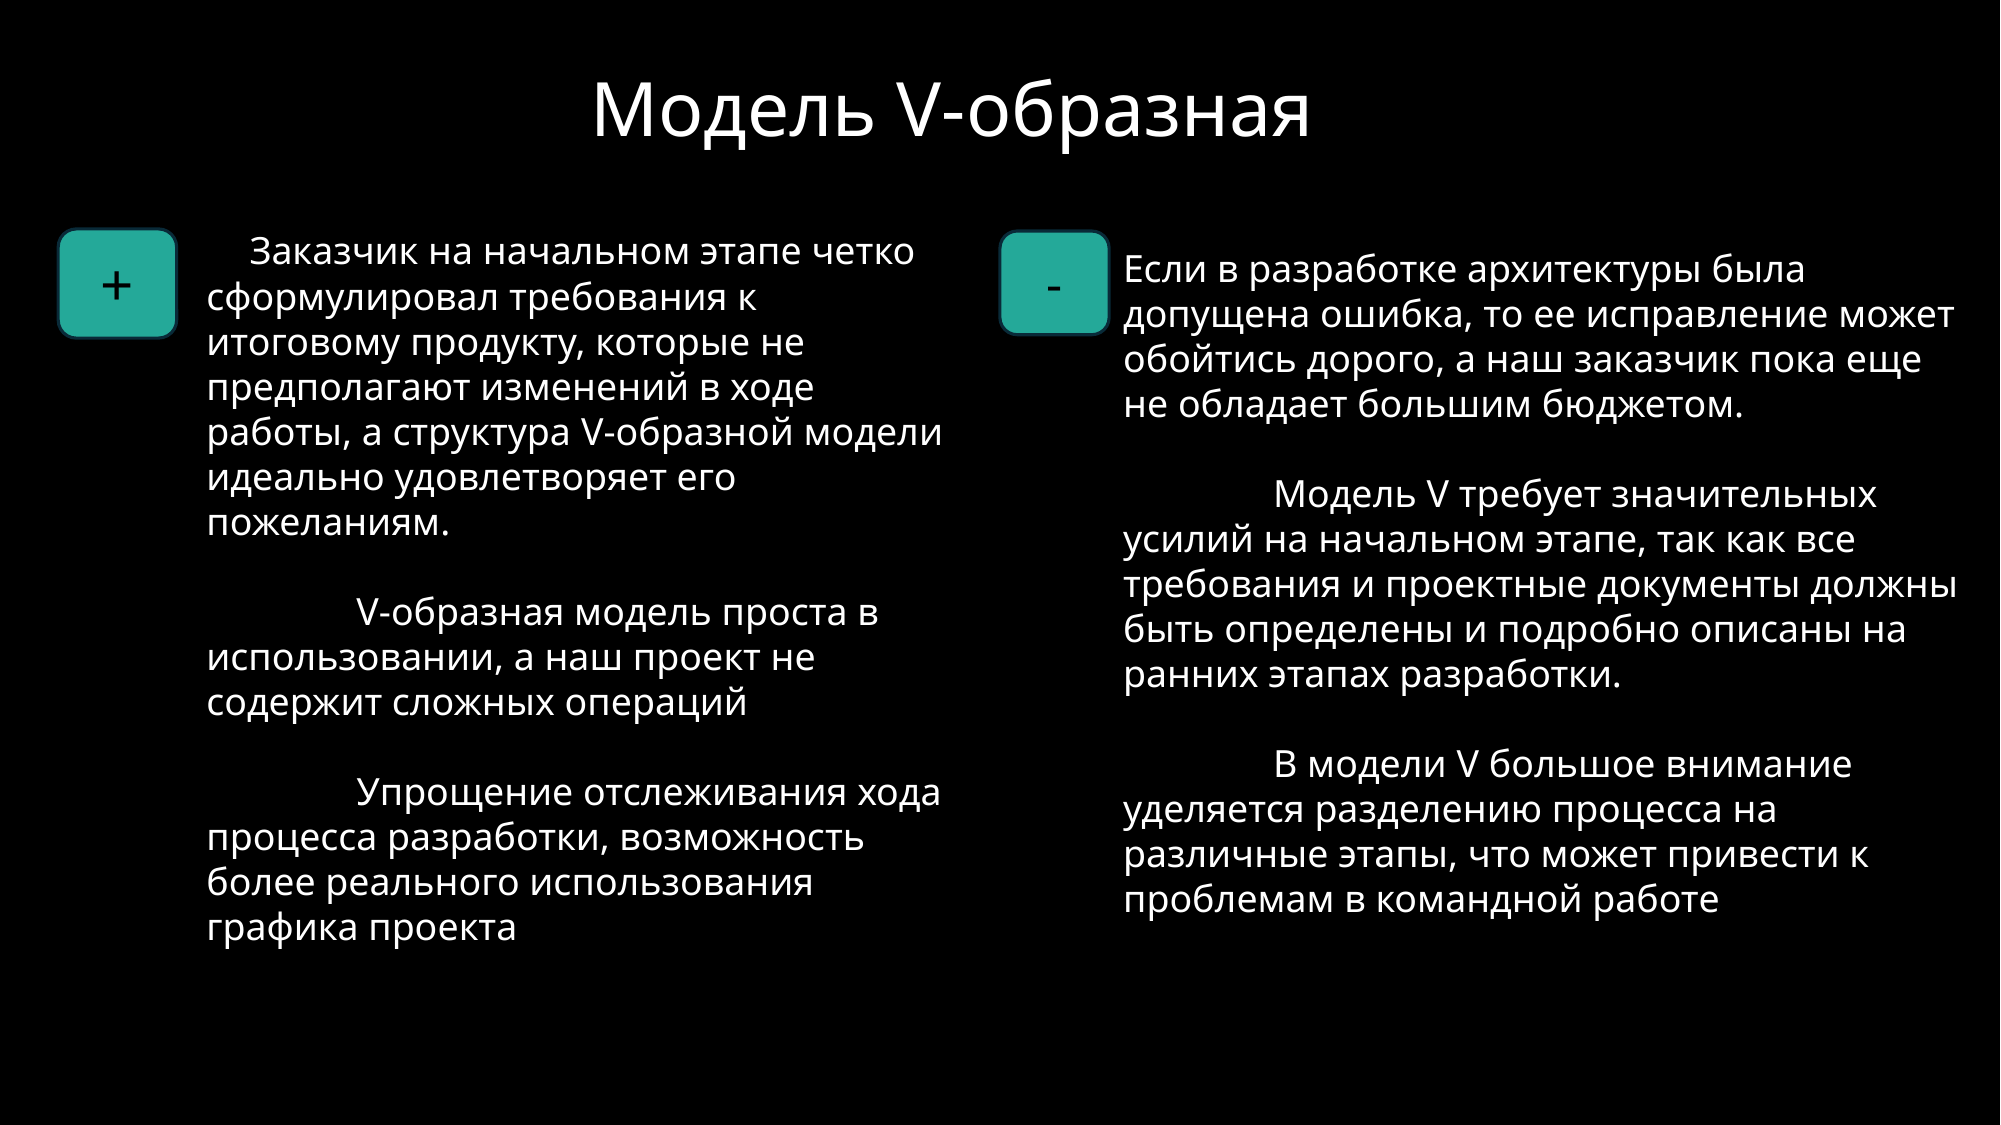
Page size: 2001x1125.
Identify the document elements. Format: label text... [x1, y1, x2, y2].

text_box Модель V-образная [575, 53, 1487, 249]
text_box Если в разработке архитектуры была допущена ошибка, то ее исправление может обойтись дорого, а наш заказчик пока еще не обладает большим бюджетом. Модель V требует значительных усилий на начальном этапе, так как все требования и проектные документы должны быть определены и подробно описаны на ранних этапах разработки. В модели V большое внимание уделяется разделению процесса на различные этапы, что может привести к проблемам в командной работе [1108, 238, 1974, 928]
text_box - [998, 229, 1108, 337]
text_box Заказчик на начальном этапе четко сформулировал требования к итоговому продукту, которые не предполагают изменений в ходе работы, а структура V-образной модели идеально удовлетворяет его пожеланиям. V-образная модель проста в использовании, а наш проект не содержит сложных операций Упрощение отслеживания хода процесса разработки, возможность более реального использования графика проекта [191, 215, 974, 1001]
text_box + [56, 227, 179, 340]
